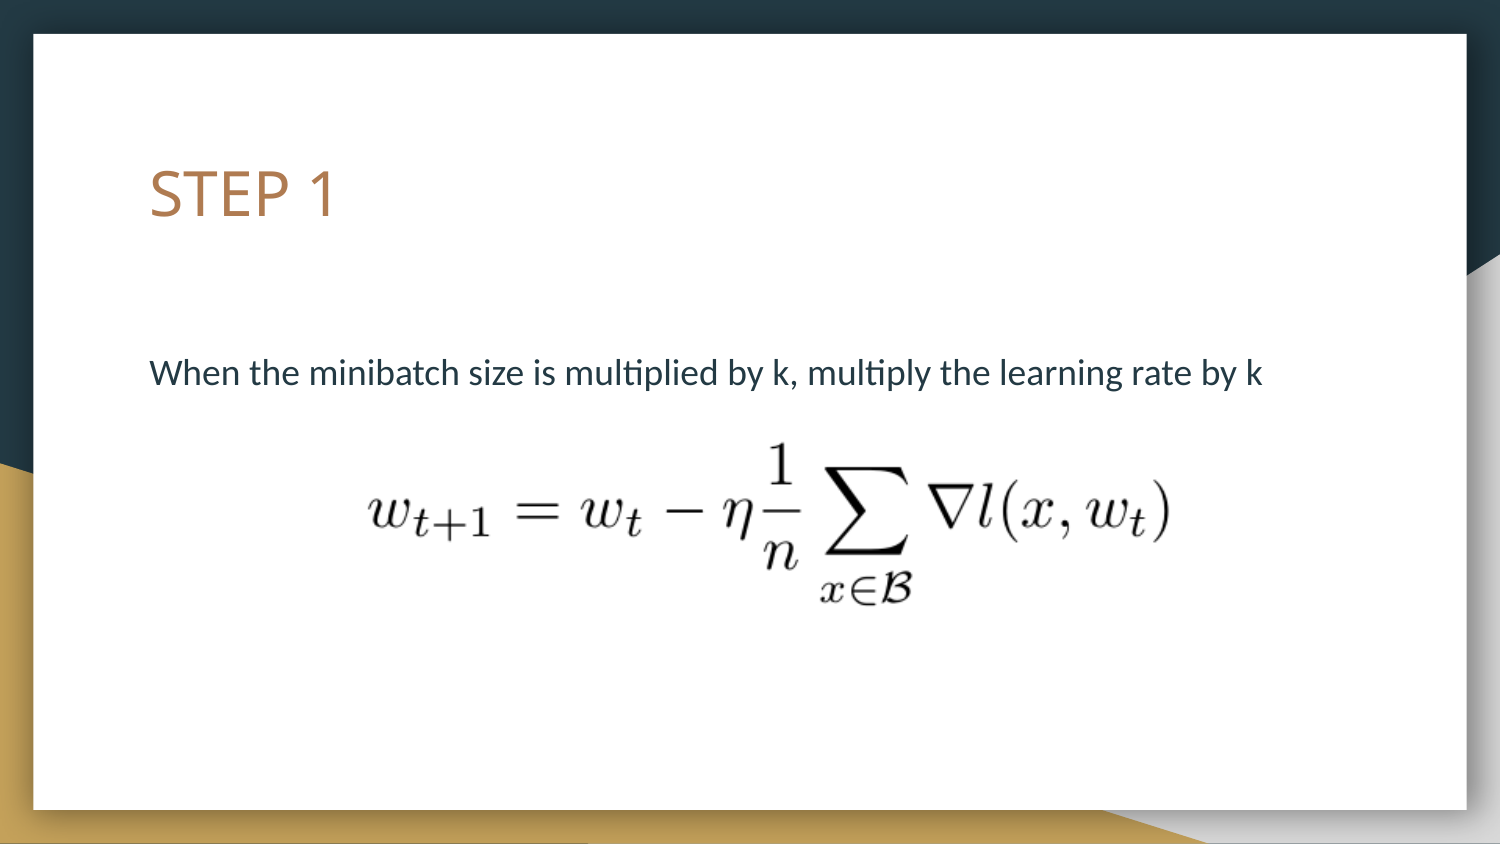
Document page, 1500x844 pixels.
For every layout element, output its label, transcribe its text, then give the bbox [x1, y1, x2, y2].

list When the minibatch size is multiplied by k, multiply the learning rate by k [134, 326, 1366, 729]
picture [323, 425, 1177, 630]
title STEP 1 [134, 138, 1366, 296]
